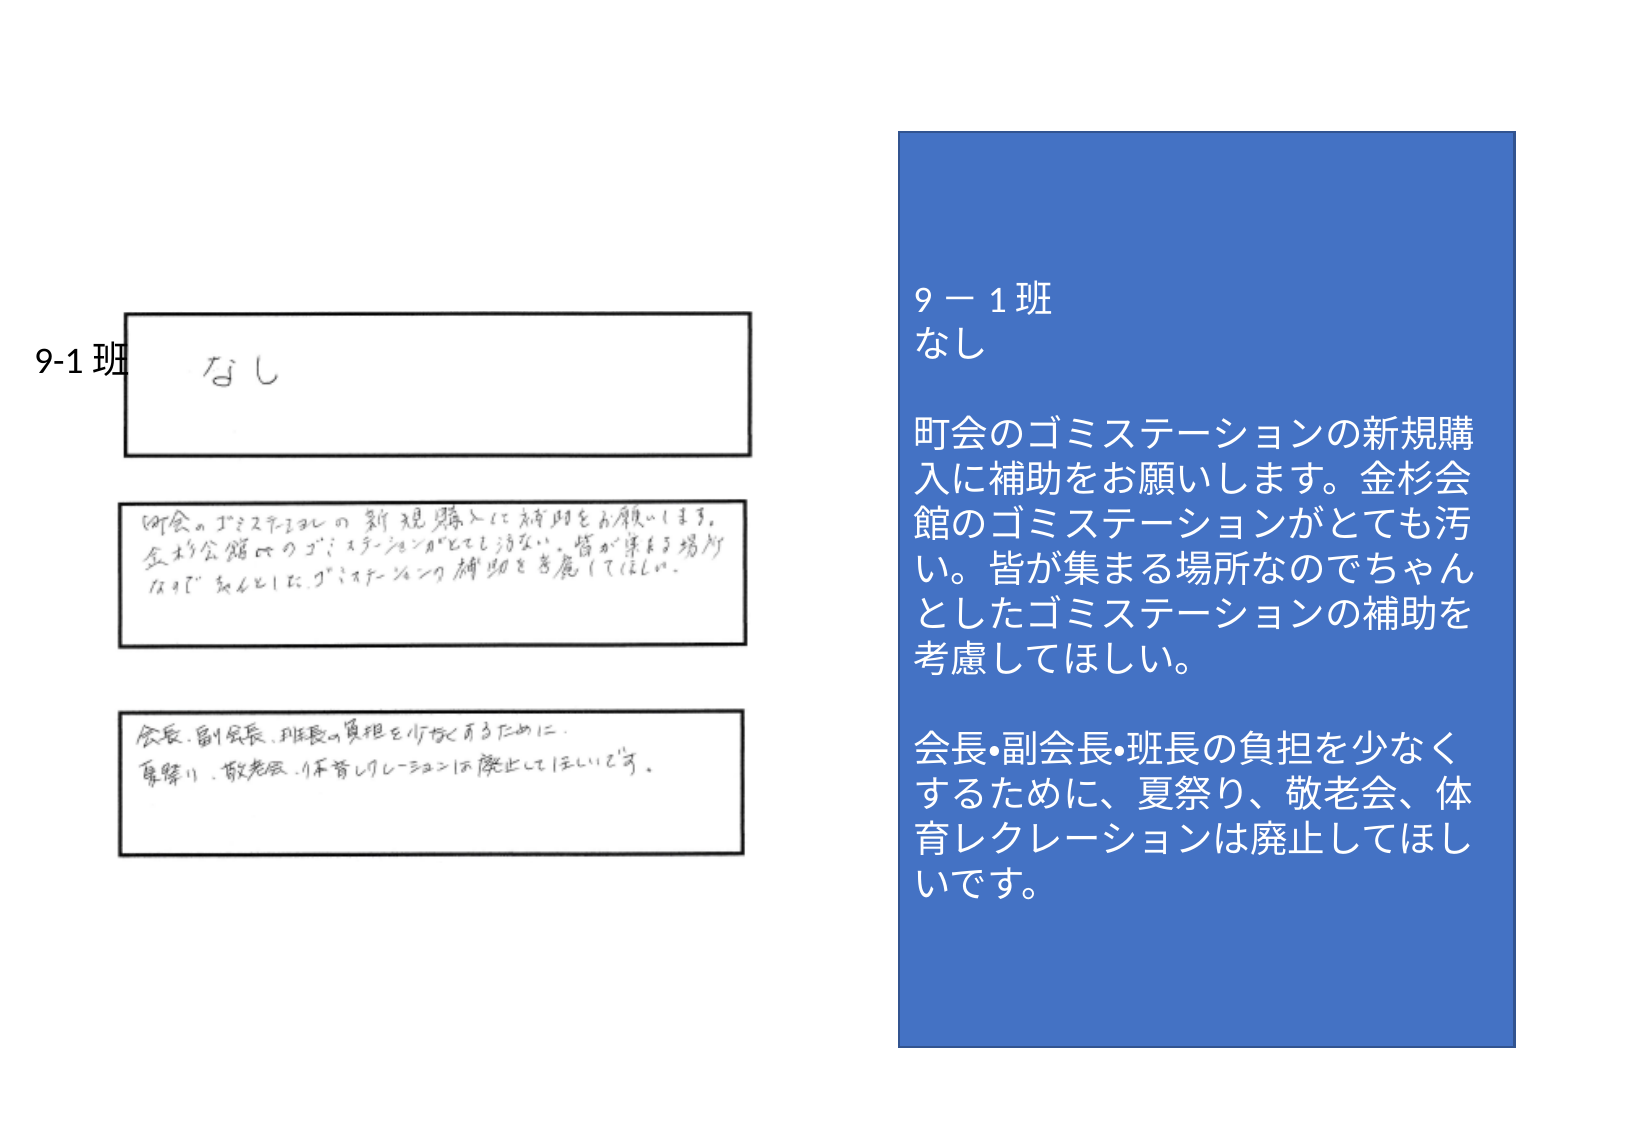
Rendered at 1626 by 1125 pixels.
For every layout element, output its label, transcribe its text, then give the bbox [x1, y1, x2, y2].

picture [110, 493, 762, 659]
picture [110, 704, 756, 863]
picture [116, 311, 763, 467]
text_box 9-1班 [19, 328, 116, 389]
text_box 9－1班 なし 町会のゴミステーションの新規購入に補助をお願いします。金杉会館のゴミステーションがとても汚い。皆が集まる場所なのでちゃんとしたゴミステーションの補助を考慮してほしい。 会長・副会長・班長の負担を少なくするために、夏祭り、敬老会、体育レクレーションは廃止してほしいです。 [898, 131, 1516, 1048]
